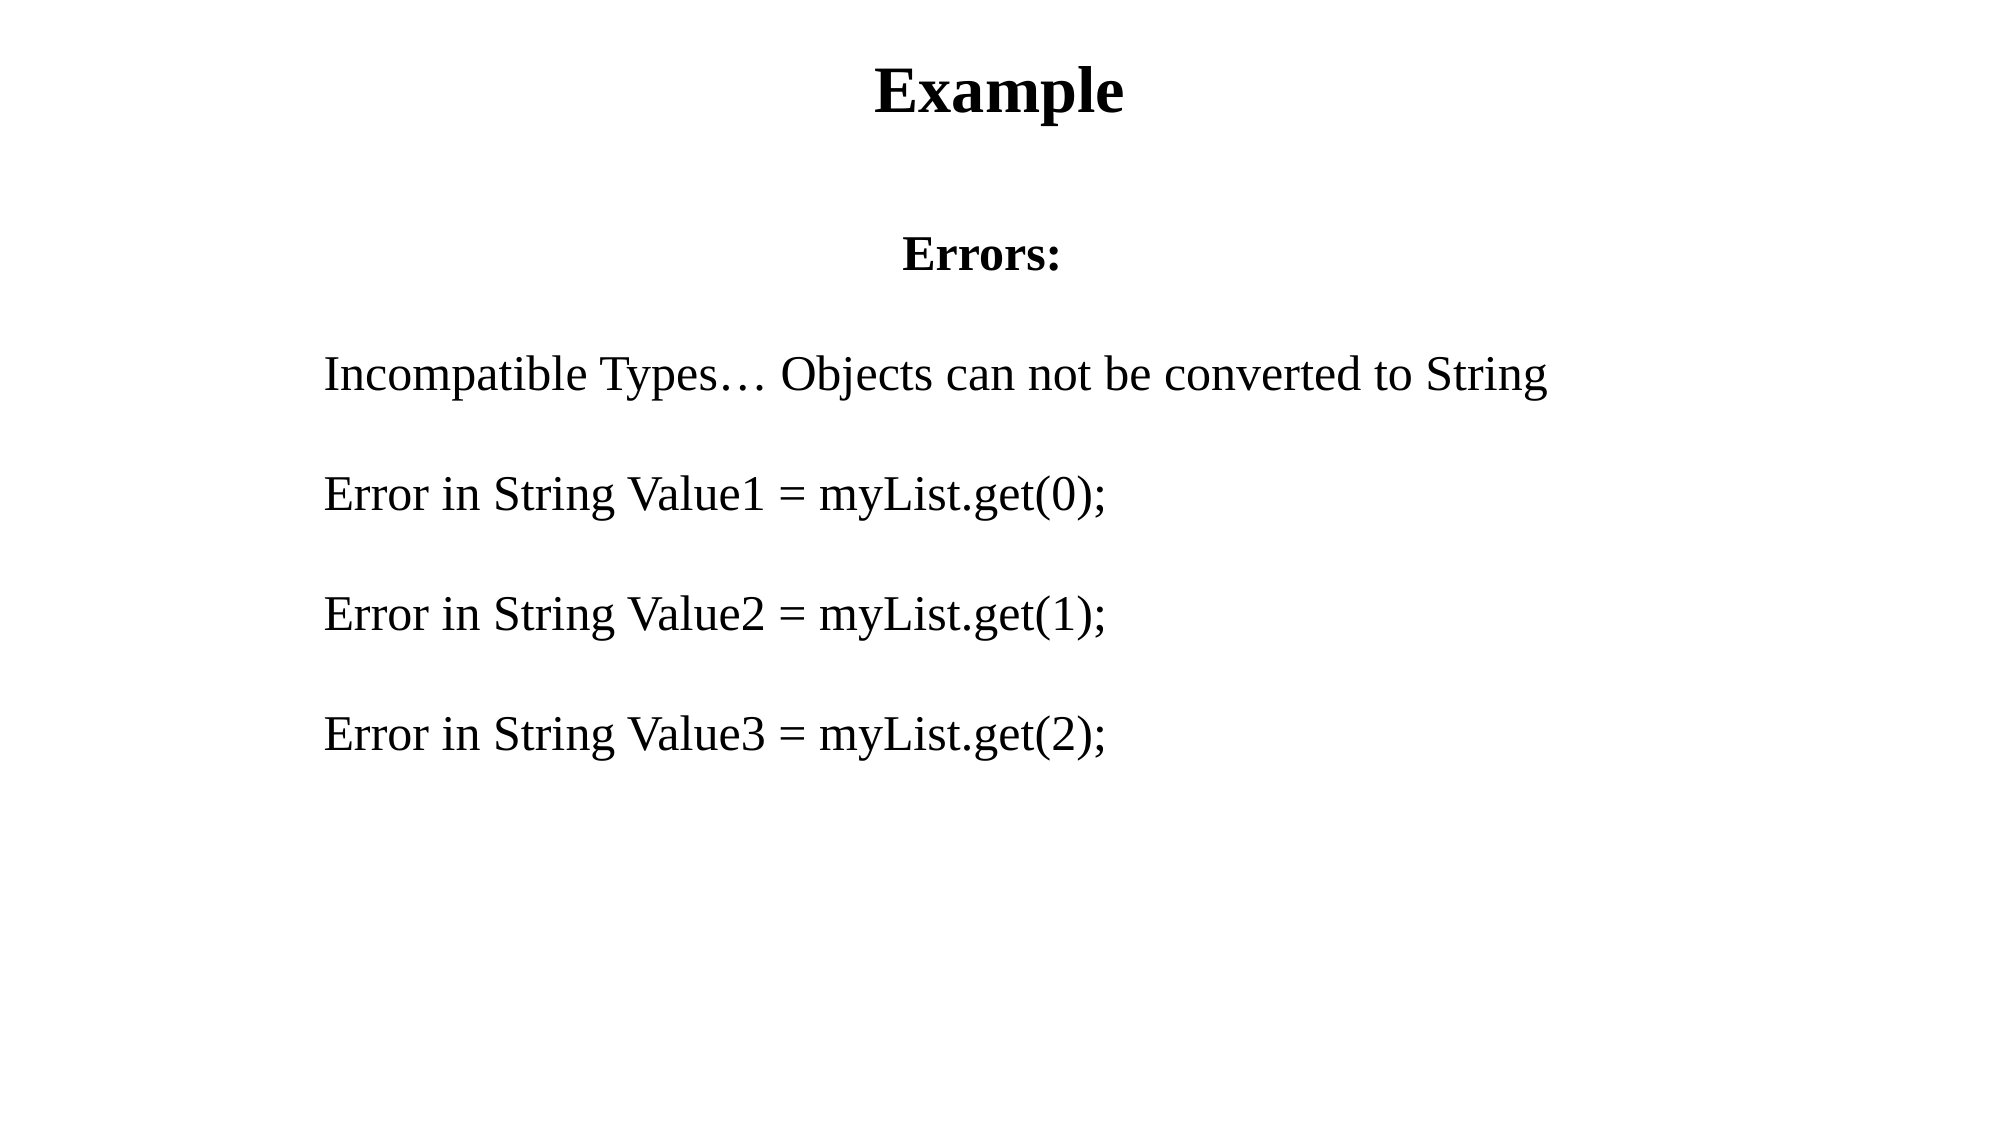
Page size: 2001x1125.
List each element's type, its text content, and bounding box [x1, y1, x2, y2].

text_box Errors: Incompatible Types… Objects can not be converted to String Error in String Value1 = myList.get(0); Error in String Value2 = myList.get(1); Error in String Value3 = myList.get(2); [308, 213, 1657, 768]
title Example [249, 47, 1750, 135]
